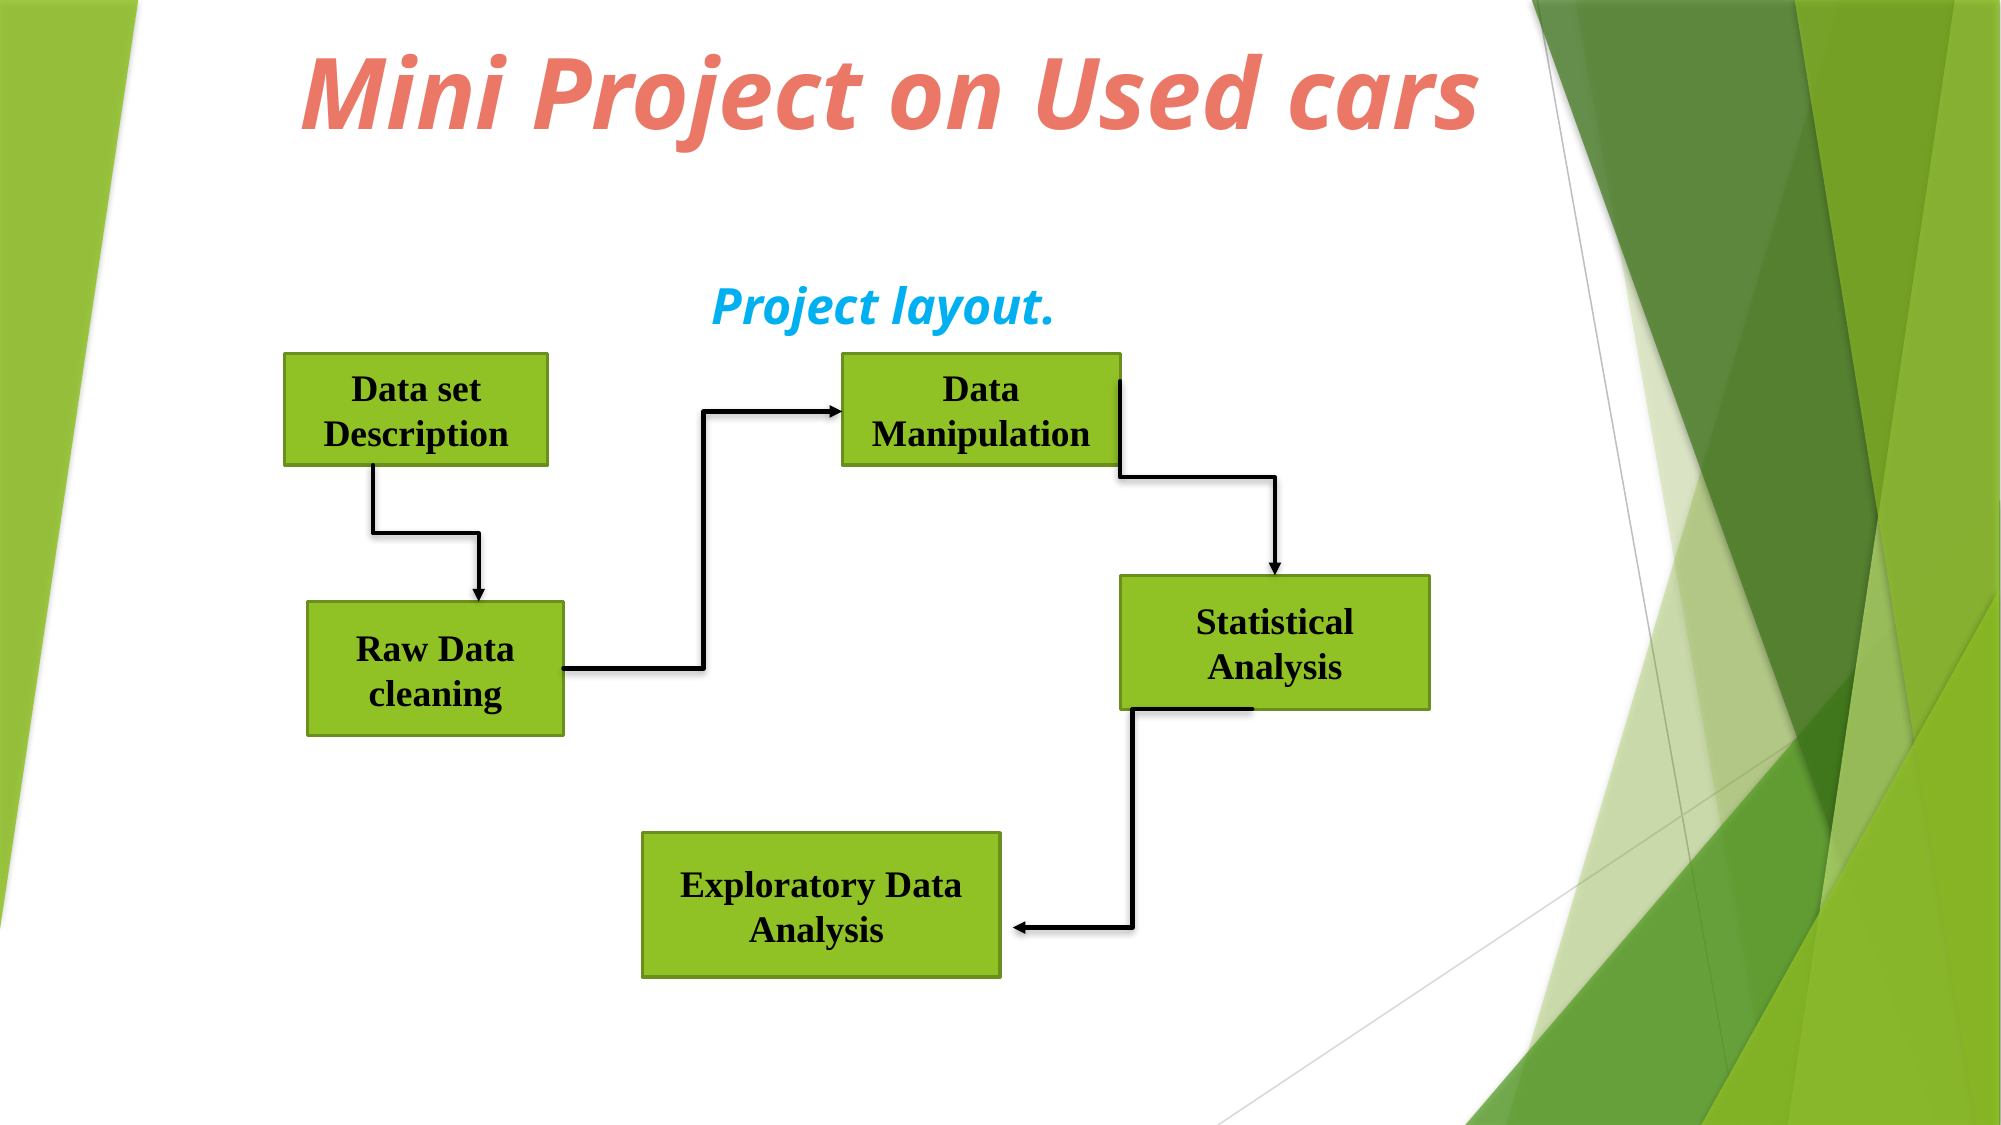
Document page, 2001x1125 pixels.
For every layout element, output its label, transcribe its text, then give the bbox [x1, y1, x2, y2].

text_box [1012, 708, 1253, 929]
text_box Data Manipulation [841, 352, 1122, 467]
title Mini Project on Used cars [128, 22, 1653, 157]
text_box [562, 410, 843, 670]
subtitle Project layout. [247, 266, 1522, 1006]
text_box Statistical Analysis [1119, 574, 1431, 711]
text_box Exploratory Data Analysis [641, 831, 1002, 979]
text_box Data set Description [283, 352, 549, 467]
text_box Raw Data cleaning [306, 600, 565, 737]
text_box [356, 479, 495, 587]
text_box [1099, 400, 1296, 557]
